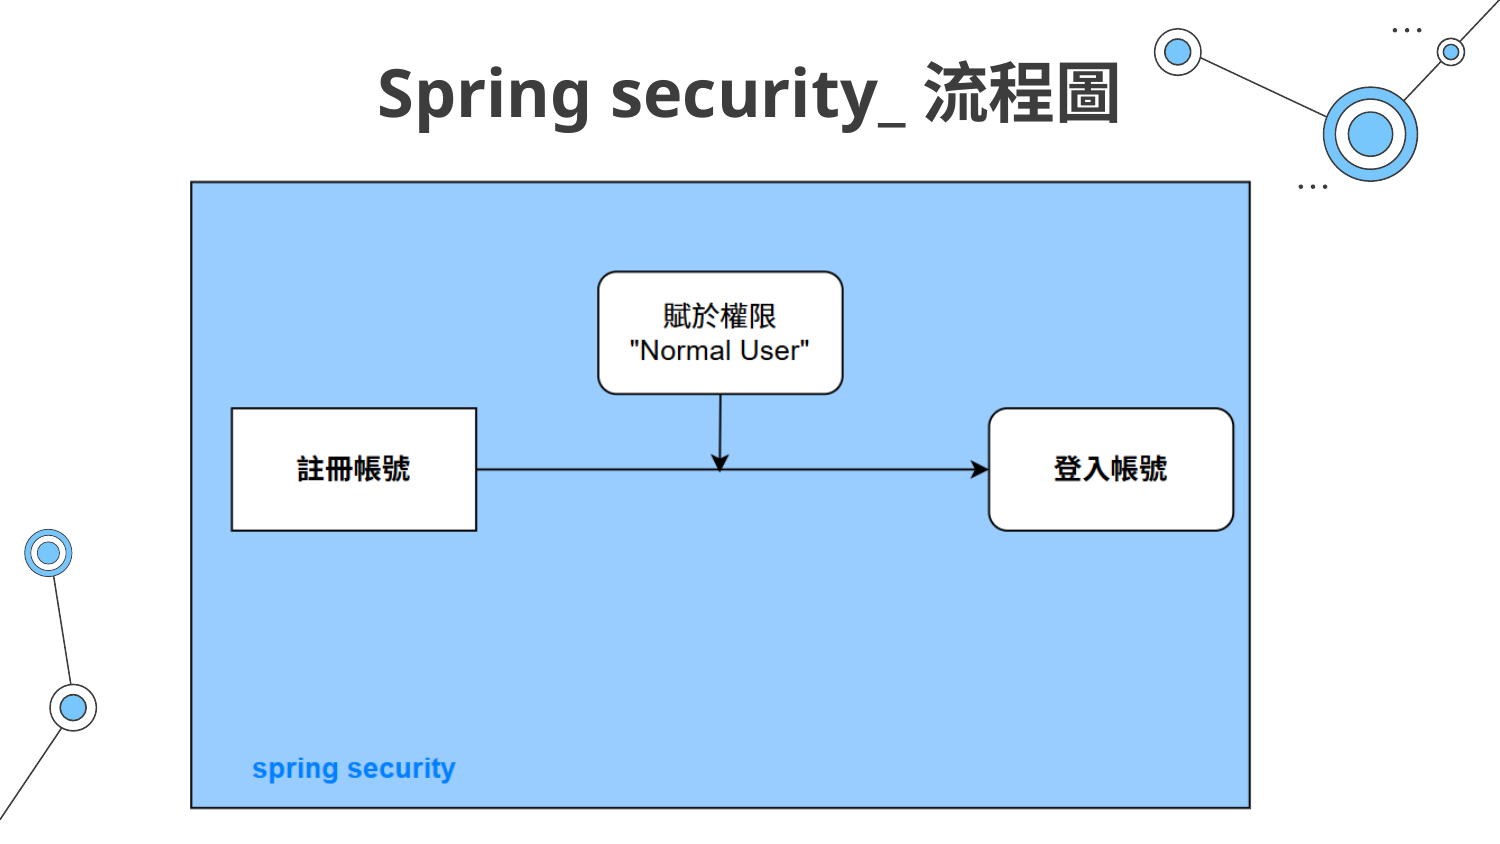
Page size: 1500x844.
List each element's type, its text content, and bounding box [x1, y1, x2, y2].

picture [170, 159, 1279, 824]
title Spring security_流程圖 [0, 35, 1500, 131]
